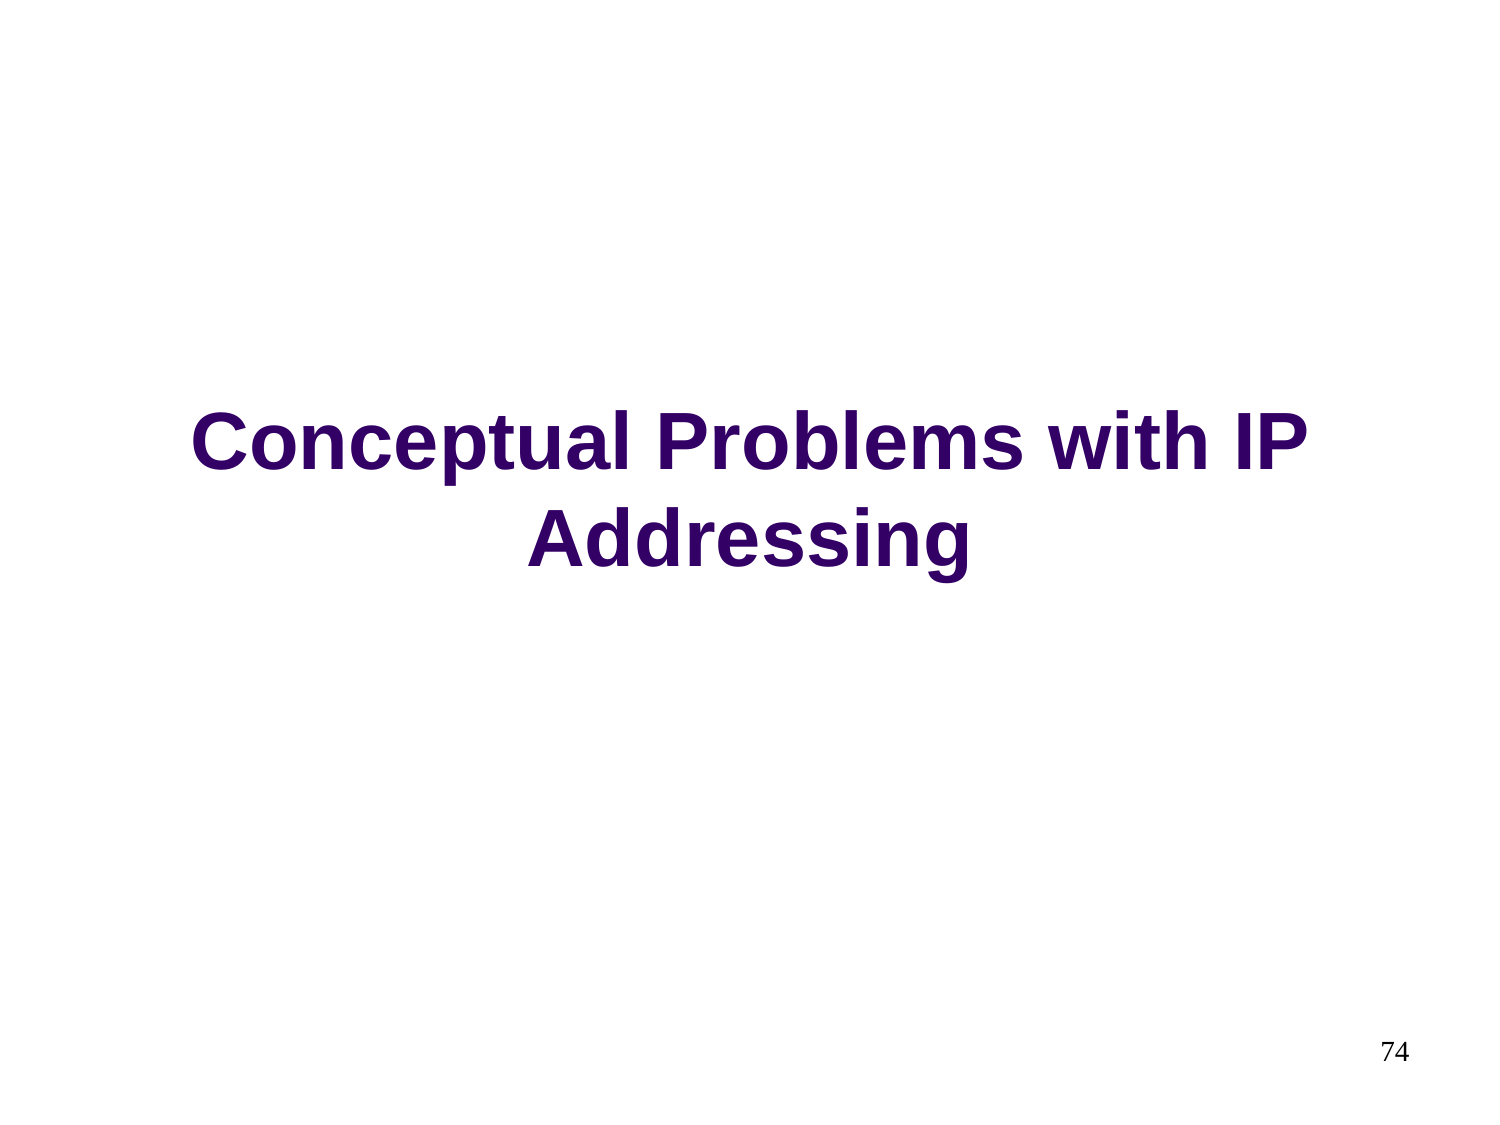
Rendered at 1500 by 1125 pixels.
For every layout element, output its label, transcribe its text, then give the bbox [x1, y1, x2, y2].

slide_number 74 [1074, 1024, 1426, 1101]
title Conceptual Problems with IP Addressing [112, 349, 1388, 591]
